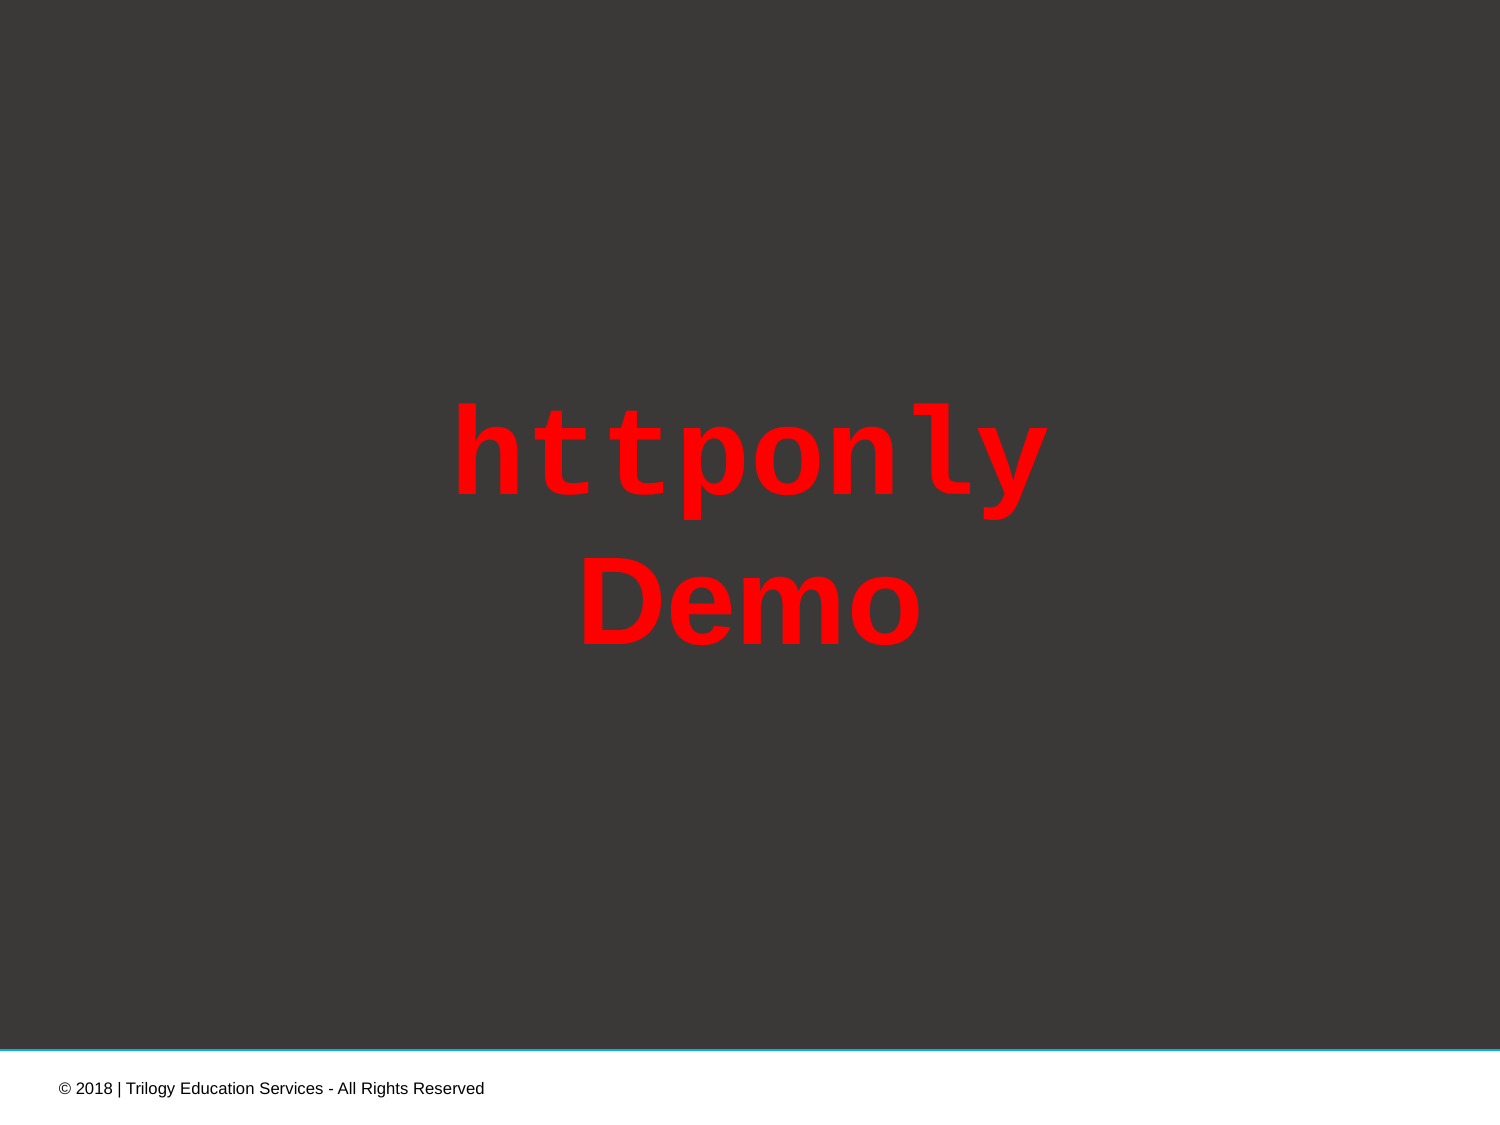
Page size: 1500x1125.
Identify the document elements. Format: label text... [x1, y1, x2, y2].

text_box httponly Demo [37, 362, 1463, 678]
text_box [0, 0, 1500, 1051]
